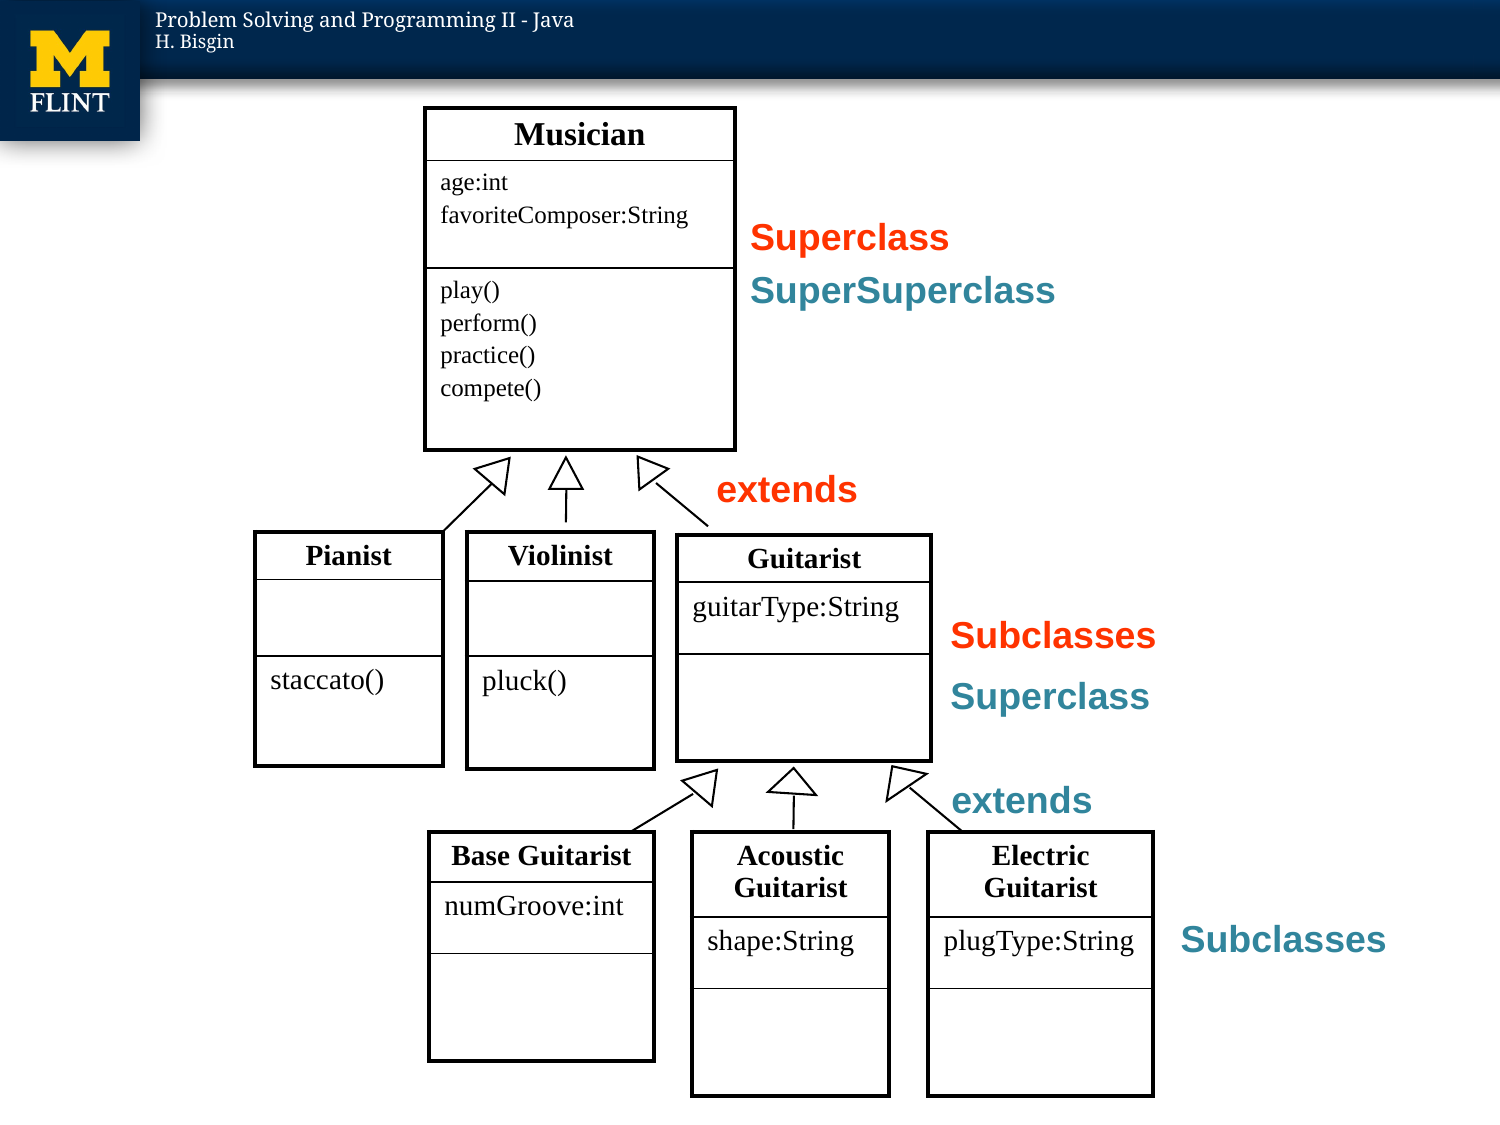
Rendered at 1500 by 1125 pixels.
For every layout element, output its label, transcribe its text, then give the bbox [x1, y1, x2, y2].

text_box [682, 769, 717, 807]
text_box [637, 456, 669, 490]
table_cell guitarType:String [679, 583, 929, 653]
text_box extends [935, 768, 1303, 829]
table_cell [694, 989, 887, 1094]
table_cell [469, 582, 652, 655]
table_header Electric Guitarist [930, 834, 1151, 916]
table_cell plugType:String [930, 918, 1151, 988]
table_cell staccato() [257, 657, 441, 764]
text_box [474, 458, 510, 495]
text_box Superclass [734, 205, 1101, 258]
table_header Guitarist [679, 537, 929, 581]
table_cell play() perform() practice() compete() [427, 269, 733, 448]
table_header Acoustic Guitarist [694, 834, 887, 916]
table_cell [257, 580, 441, 655]
table_cell [679, 655, 929, 759]
text_box SuperSuperclass [734, 258, 1101, 319]
text_box [549, 457, 583, 489]
table_header Musician [427, 110, 733, 160]
table_cell shape:String [694, 918, 887, 988]
text_box Subclasses [1165, 907, 1500, 968]
table_header Base Guitarist [431, 834, 652, 881]
text_box [886, 766, 927, 801]
text_box [768, 768, 817, 796]
text_box Subclasses [934, 603, 1302, 664]
table_header Violinist [469, 534, 652, 580]
table_cell [431, 954, 652, 1059]
text_box extends [701, 457, 1068, 518]
table_cell [930, 989, 1151, 1094]
table_cell pluck() [469, 657, 652, 767]
picture [0, 0, 1500, 1122]
table_cell numGroove:int [431, 883, 652, 953]
text_box Superclass [934, 664, 1302, 725]
table_cell age:int favoriteComposer:String [427, 161, 733, 267]
table_header Pianist [257, 534, 441, 579]
